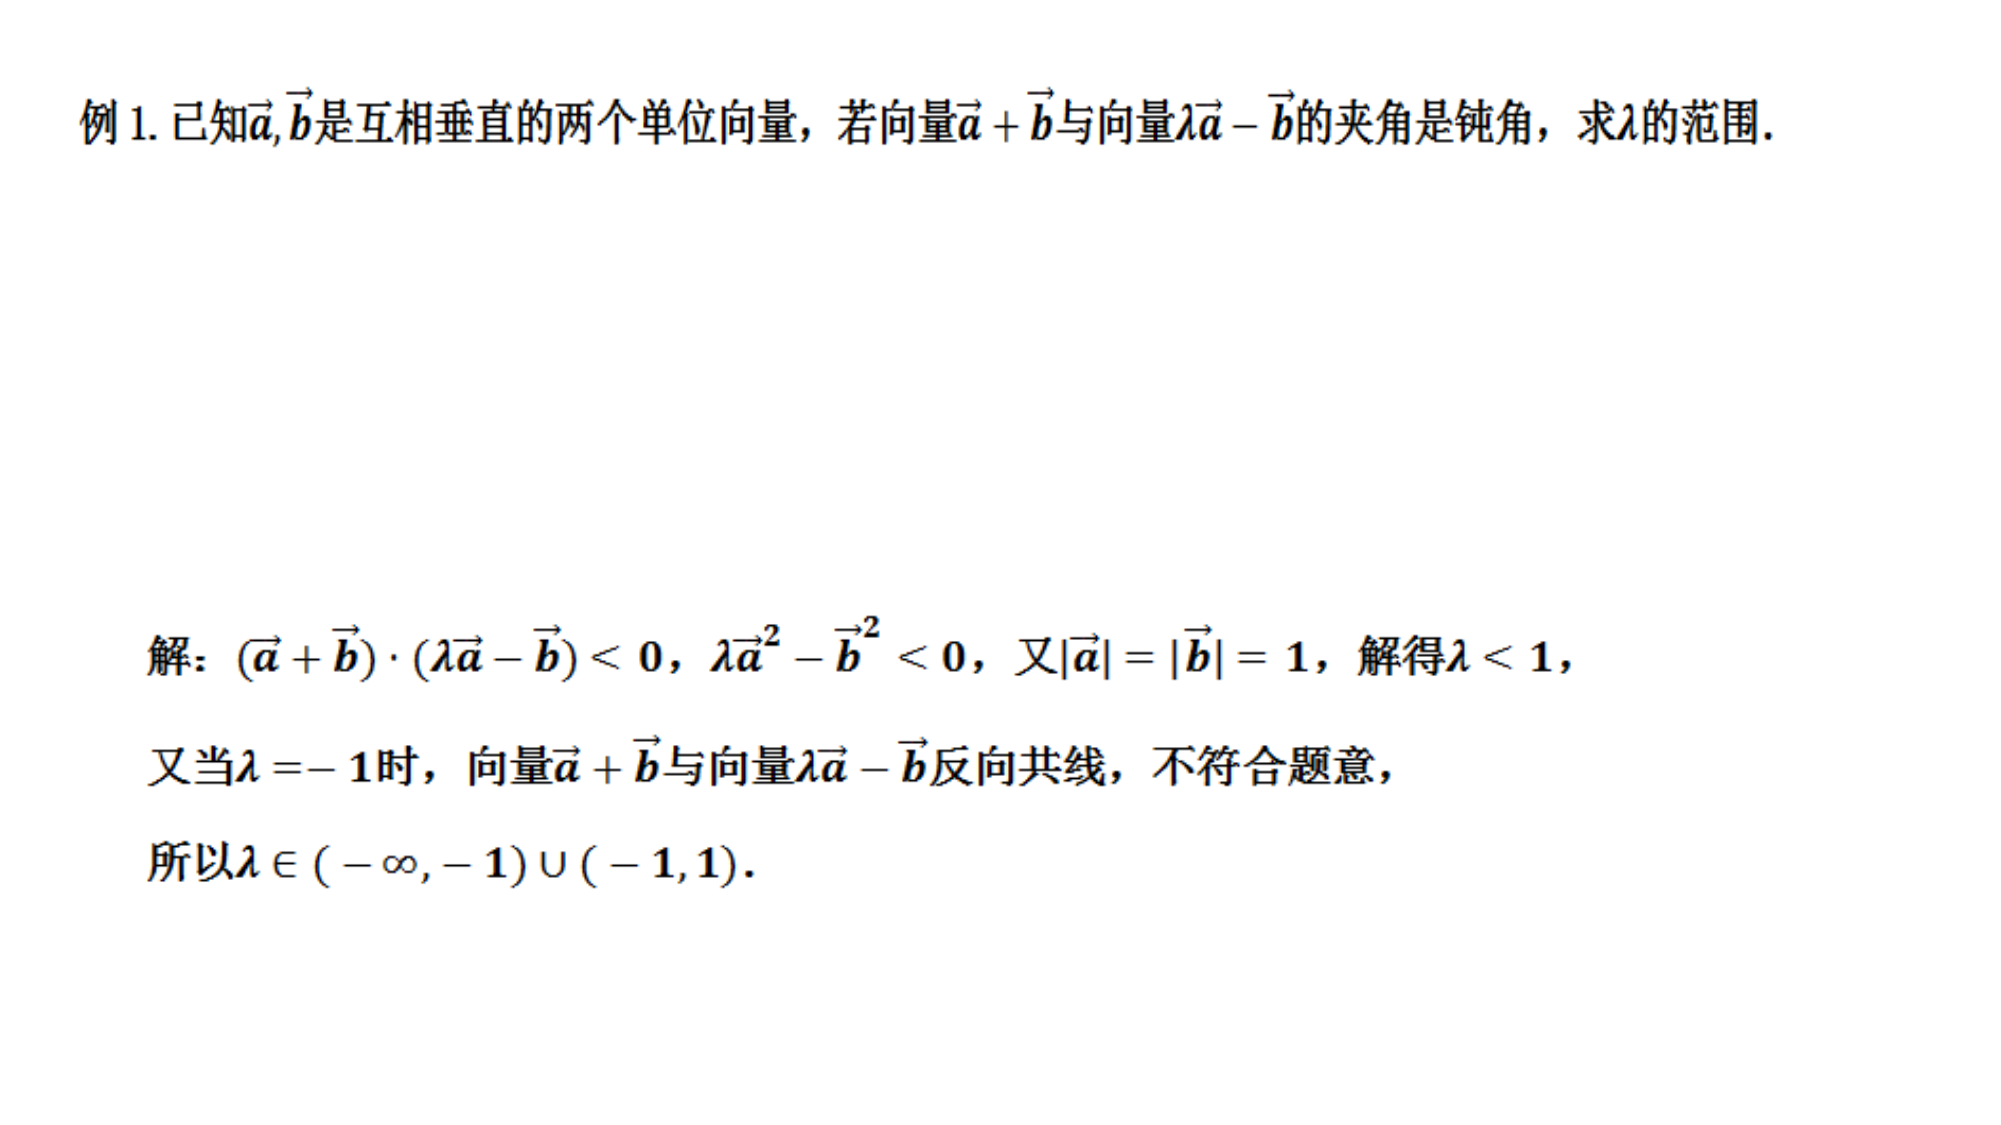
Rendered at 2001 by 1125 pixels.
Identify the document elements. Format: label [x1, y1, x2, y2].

picture [106, 589, 1609, 916]
picture [46, 52, 1794, 181]
